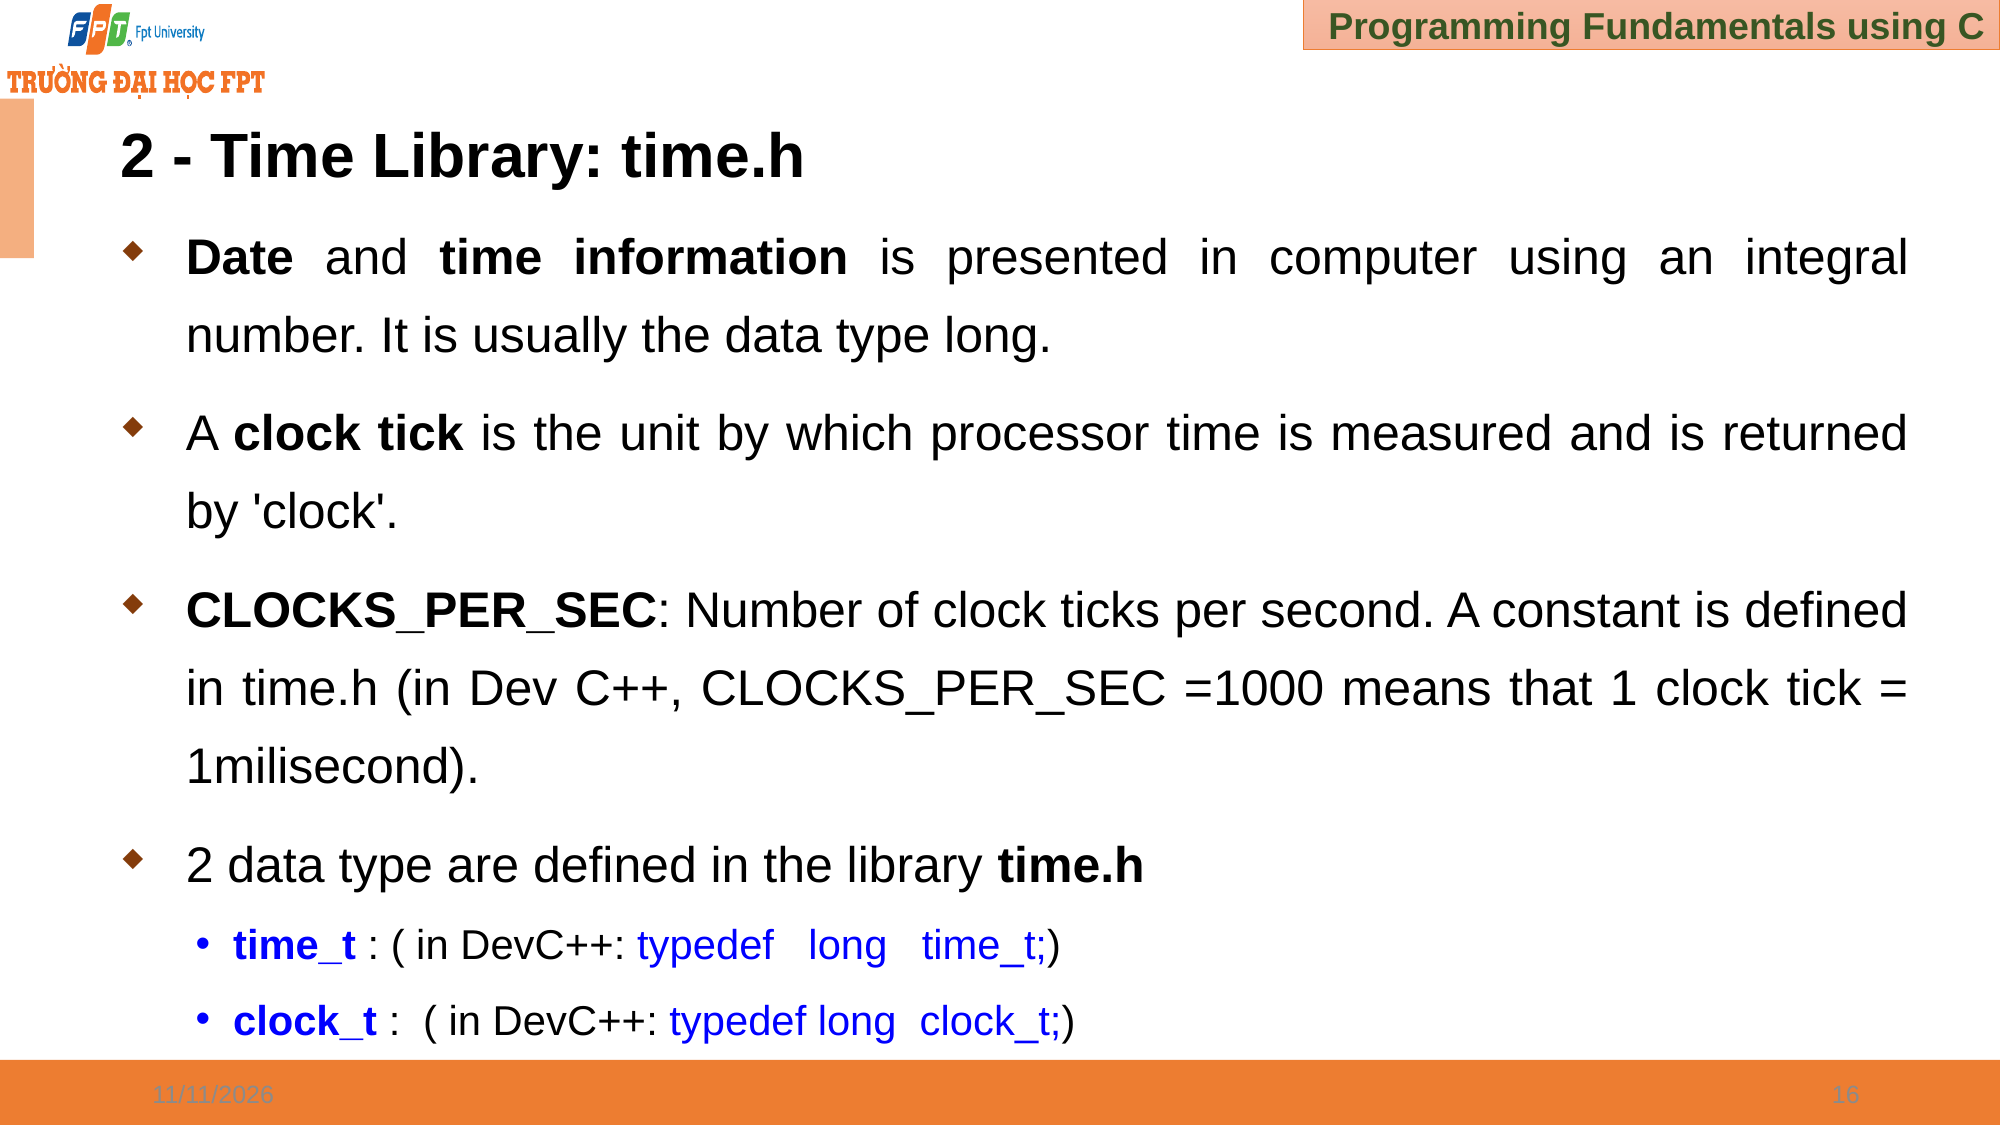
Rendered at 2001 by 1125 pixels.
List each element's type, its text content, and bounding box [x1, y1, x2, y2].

title 2 - Time Library: time.h [105, 119, 1925, 196]
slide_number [137, 1063, 588, 1123]
list Date and time information is presented in computer using an integral number. It is usually the data type long. A clock tick is the unit by which processor time is measured and is returned by 'clock'. CLOCKS_PER_SEC: Number of clock ticks per second. A constant is defined in time.h (in Dev C++, CLOCKS_PER_SEC =1000 means that 1 clock tick = 1milisecond). 2 data type are defined in the library time.h time_t : ( in DevC++: typedef long time_t;) clock_t : ( in DevC++: typedef long clock_t;) [105, 198, 1925, 1062]
slide_number 16 [1424, 1063, 1875, 1123]
